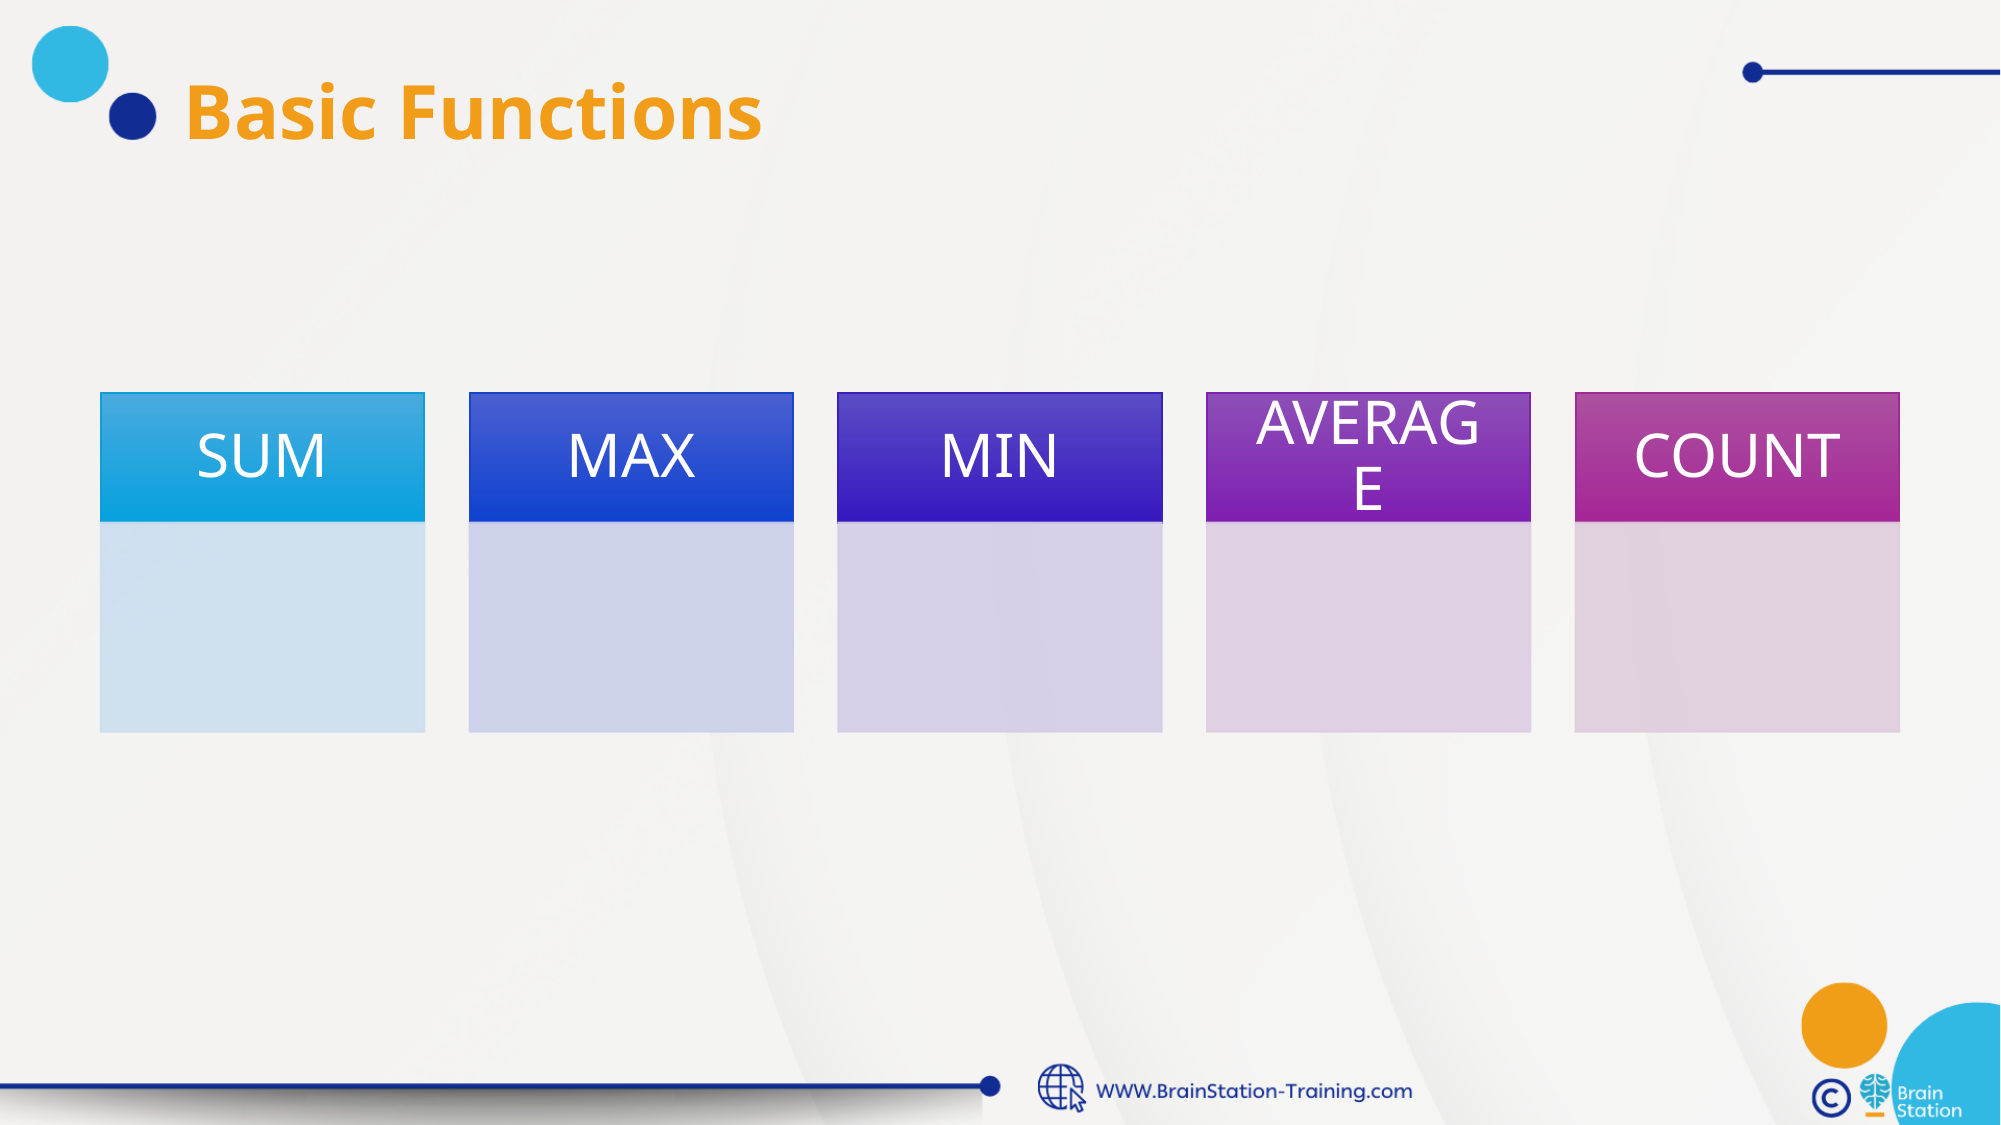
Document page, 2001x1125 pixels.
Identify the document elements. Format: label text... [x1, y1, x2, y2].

title Basic Functions [169, 52, 1723, 163]
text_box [99, 263, 1901, 862]
picture [0, 0, 2001, 1125]
